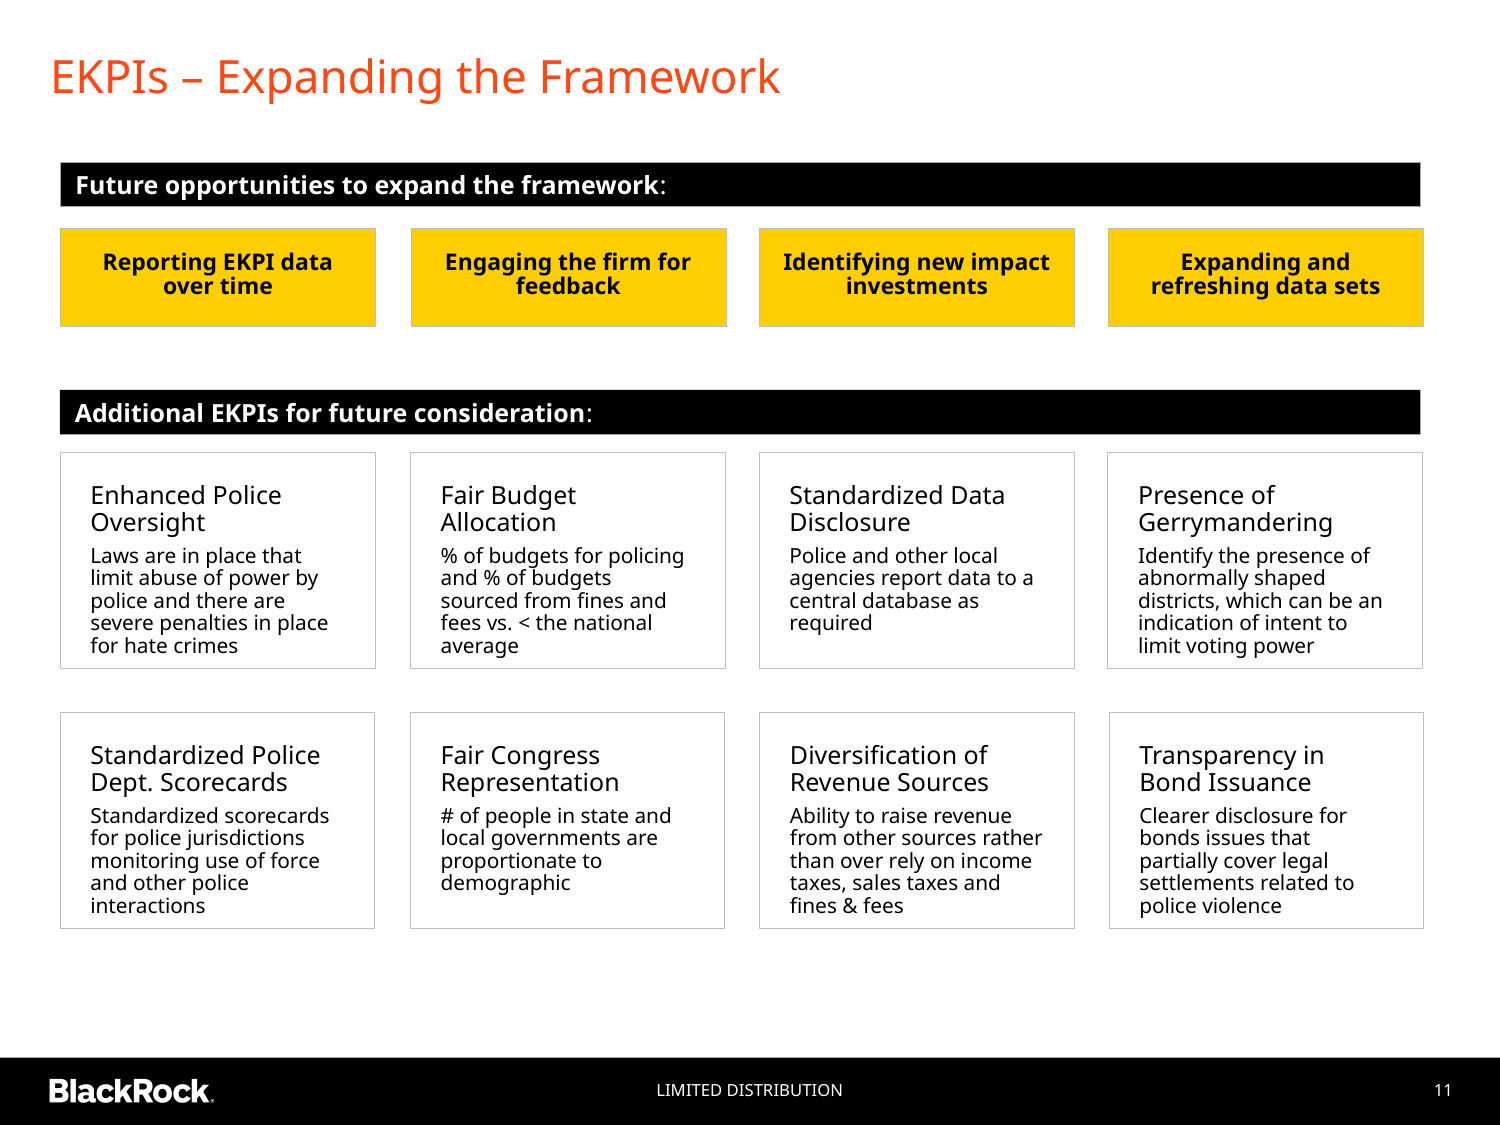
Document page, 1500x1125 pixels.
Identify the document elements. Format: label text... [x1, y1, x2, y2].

text_box Enhanced Police Oversight Laws are in place that limit abuse of power by police and there are severe penalties in place for hate crimes [59, 451, 376, 669]
text_box Engaging the firm for feedback [410, 228, 727, 327]
text_box Expanding and refreshing data sets [1107, 228, 1424, 327]
slide_number 11 [1385, 1057, 1453, 1125]
title EKPIs – Expanding the Framework [50, 25, 1450, 124]
text_box Transparency in Bond Issuance Clearer disclosure for bonds issues that partially cover legal settlements related to police violence [1108, 711, 1424, 929]
text_box Future opportunities to expand the framework: [60, 162, 1421, 207]
text_box Standardized Data Disclosure Police and other local agencies report data to a central database as required [758, 451, 1075, 669]
text_box Fair Budget Allocation % of budgets for policing and % of budgets sourced from fines and fees vs. < the national average [409, 451, 726, 669]
text_box Identifying new impact investments [759, 228, 1075, 327]
text_box Additional EKPIs for future consideration: [59, 389, 1421, 435]
text_box Fair Congress Representation # of people in state and local governments are proportionate to demographic [409, 711, 725, 929]
text_box Standardized Police Dept. Scorecards Standardized scorecards for police jurisdictions monitoring use of force and other police interactions [59, 711, 375, 929]
text_box Diversification of Revenue Sources Ability to raise revenue from other sources rather than over rely on income taxes, sales taxes and fines & fees [759, 711, 1075, 929]
text_box Presence of Gerrymandering Identify the presence of abnormally shaped districts, which can be an indication of intent to limit voting power [1107, 451, 1423, 669]
text_box Reporting EKPI data over time [60, 228, 376, 327]
footer Limited Distribution [262, 1057, 1238, 1125]
picture [0, 1057, 262, 1125]
